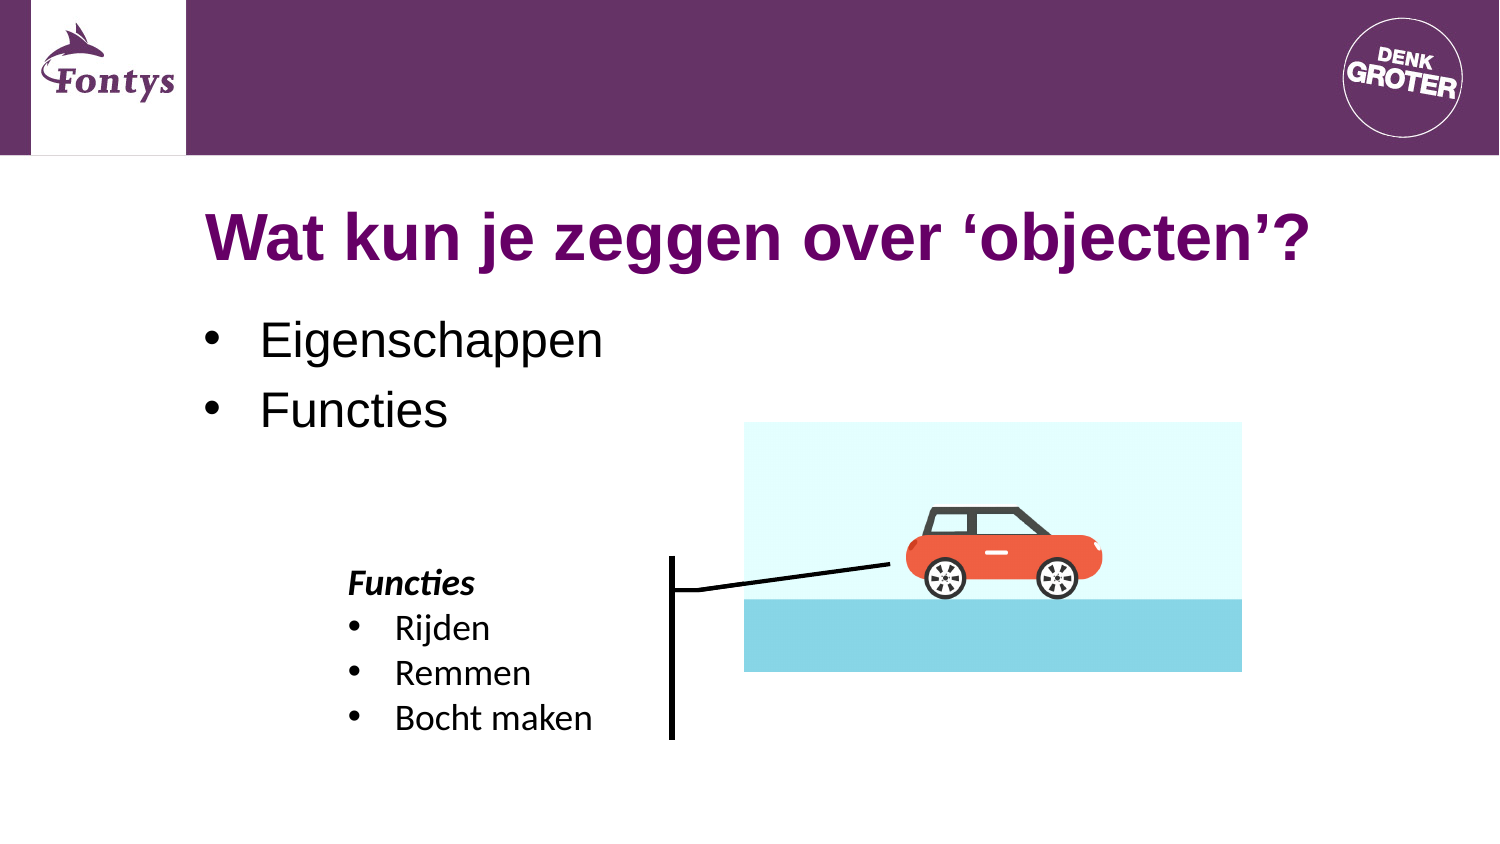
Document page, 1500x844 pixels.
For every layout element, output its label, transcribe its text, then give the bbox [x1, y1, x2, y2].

text_box Functies Rijden Remmen Bocht maken [669, 555, 738, 740]
text_box Functies Rijden Remmen Bocht maken [333, 556, 646, 740]
list Eigenschappen Functies [188, 300, 1444, 546]
picture [0, 0, 1499, 844]
text_box Wat kun je zeggen over ‘objecten’? [190, 163, 1402, 304]
